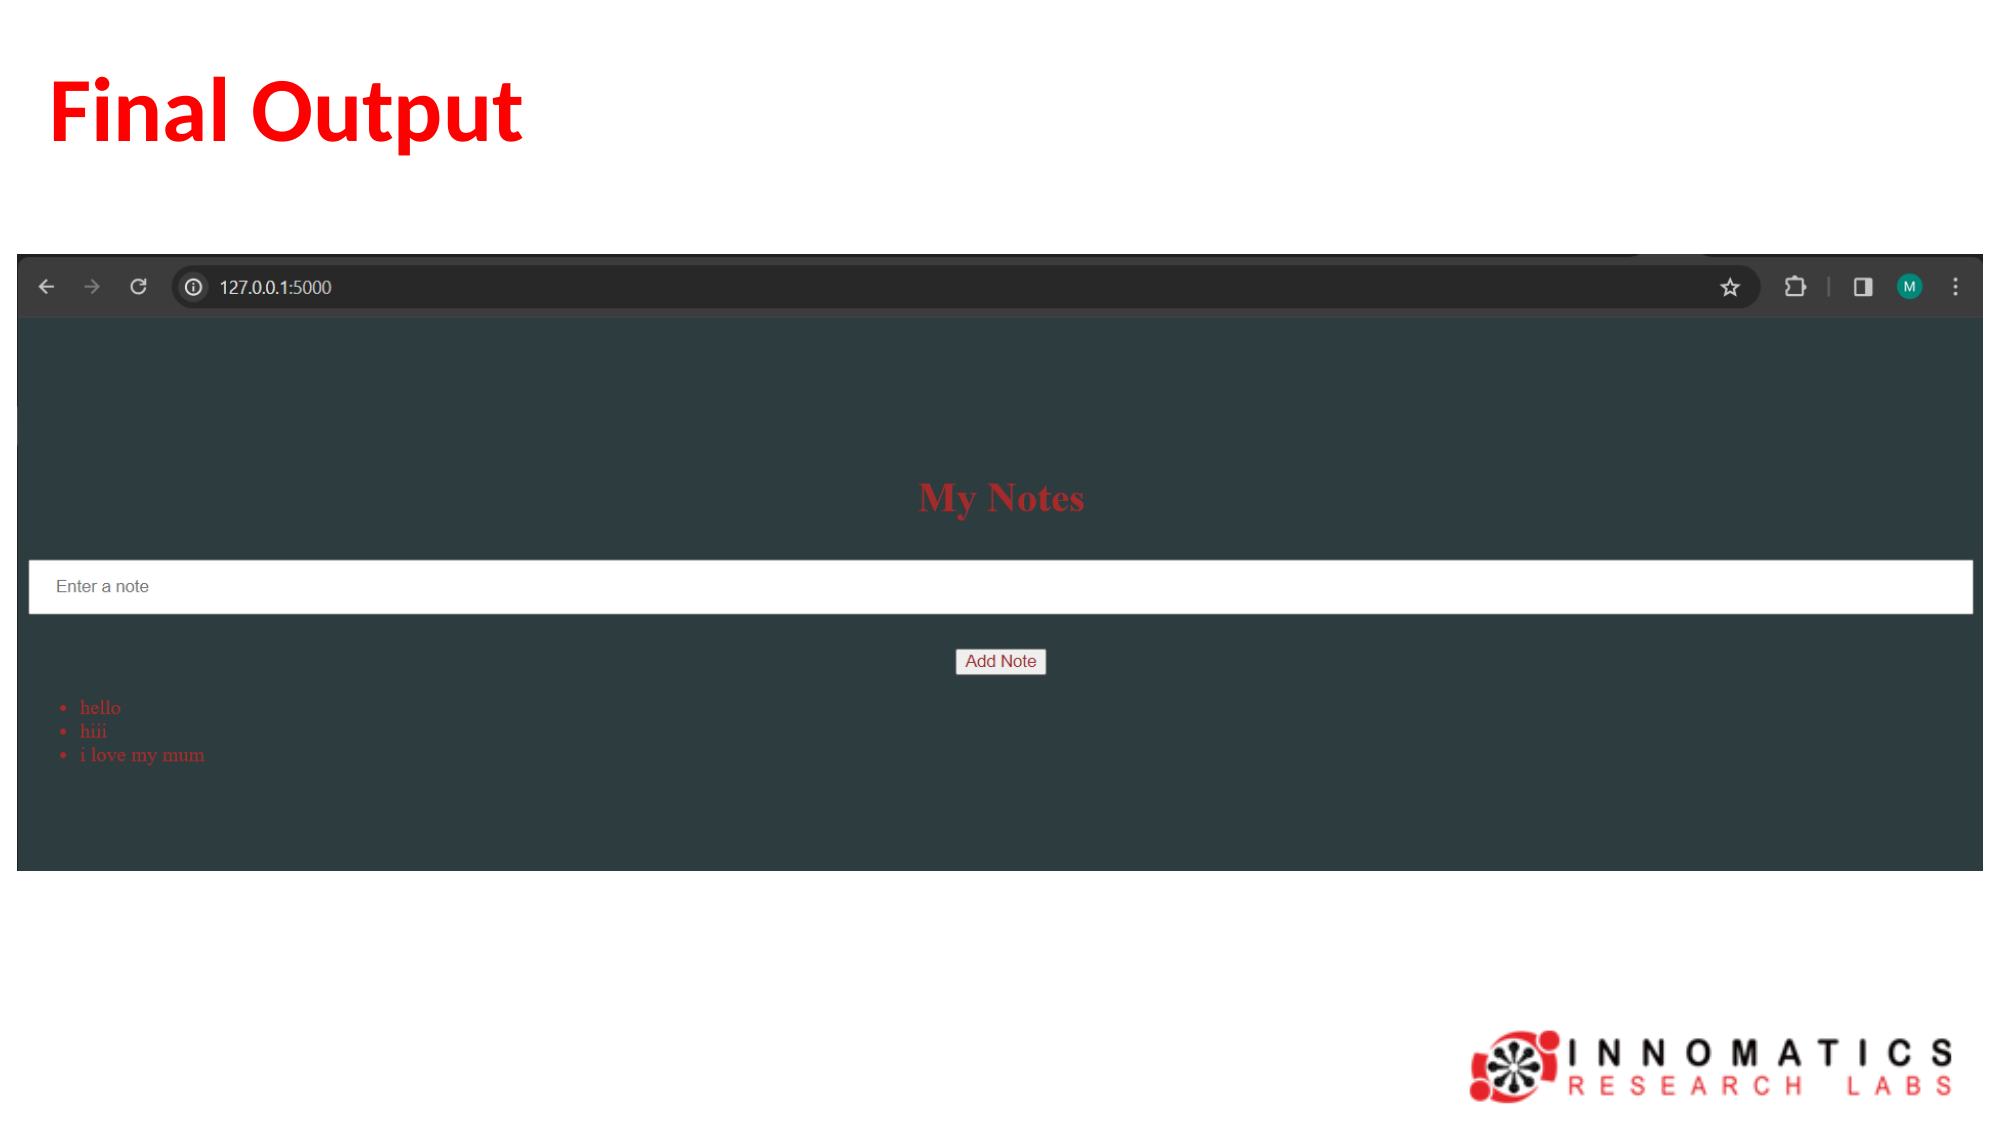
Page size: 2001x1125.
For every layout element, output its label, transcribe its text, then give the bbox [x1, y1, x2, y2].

picture [17, 254, 1983, 871]
title Final Output [34, 3, 1760, 221]
picture [1445, 1014, 1975, 1125]
